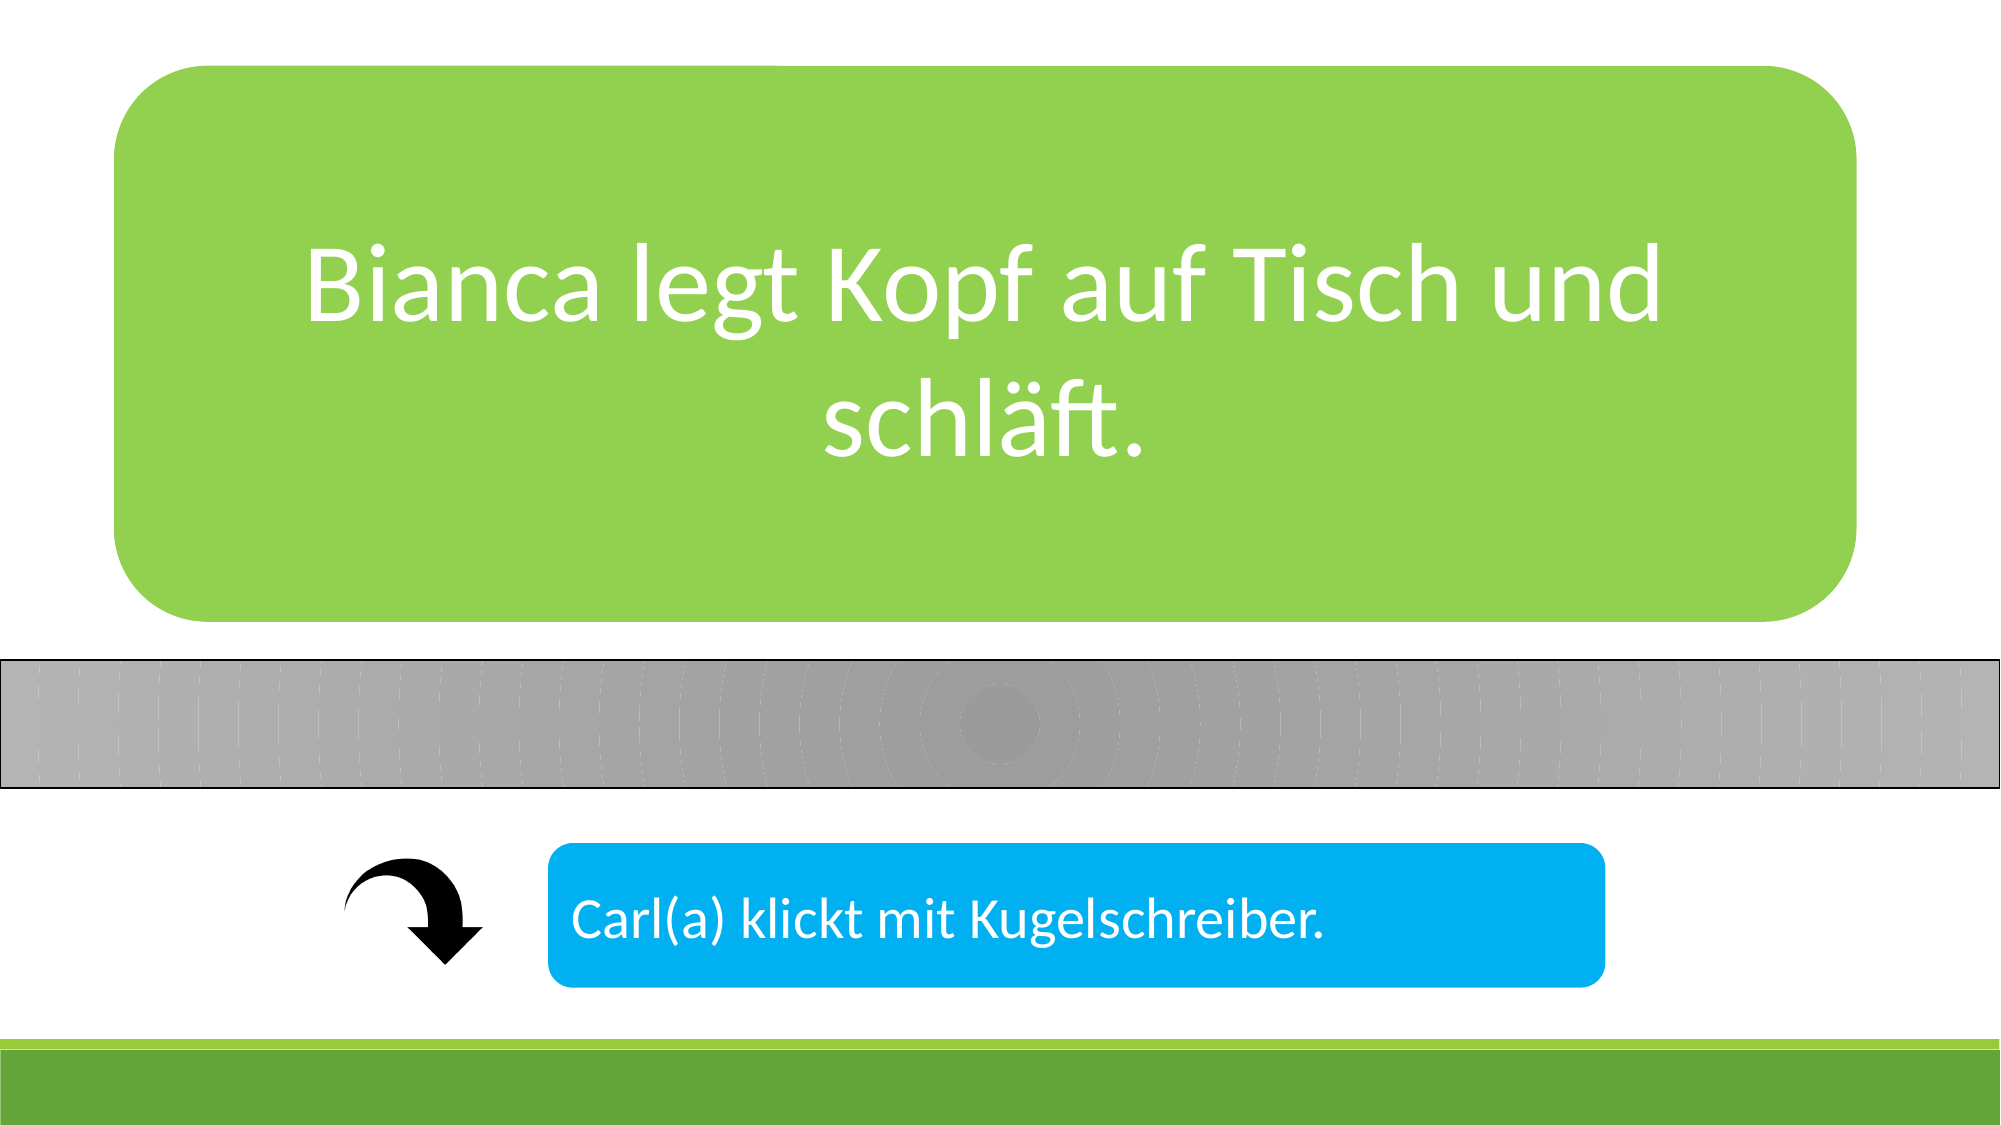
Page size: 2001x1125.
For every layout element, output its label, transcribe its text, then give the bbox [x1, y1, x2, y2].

picture [337, 835, 489, 987]
text_box [0, 659, 2000, 789]
text_box Bianca legt Kopf auf Tisch und schläft. [113, 65, 1857, 622]
text_box Carl(a) klickt mit Kugelschreiber. [548, 843, 1606, 988]
